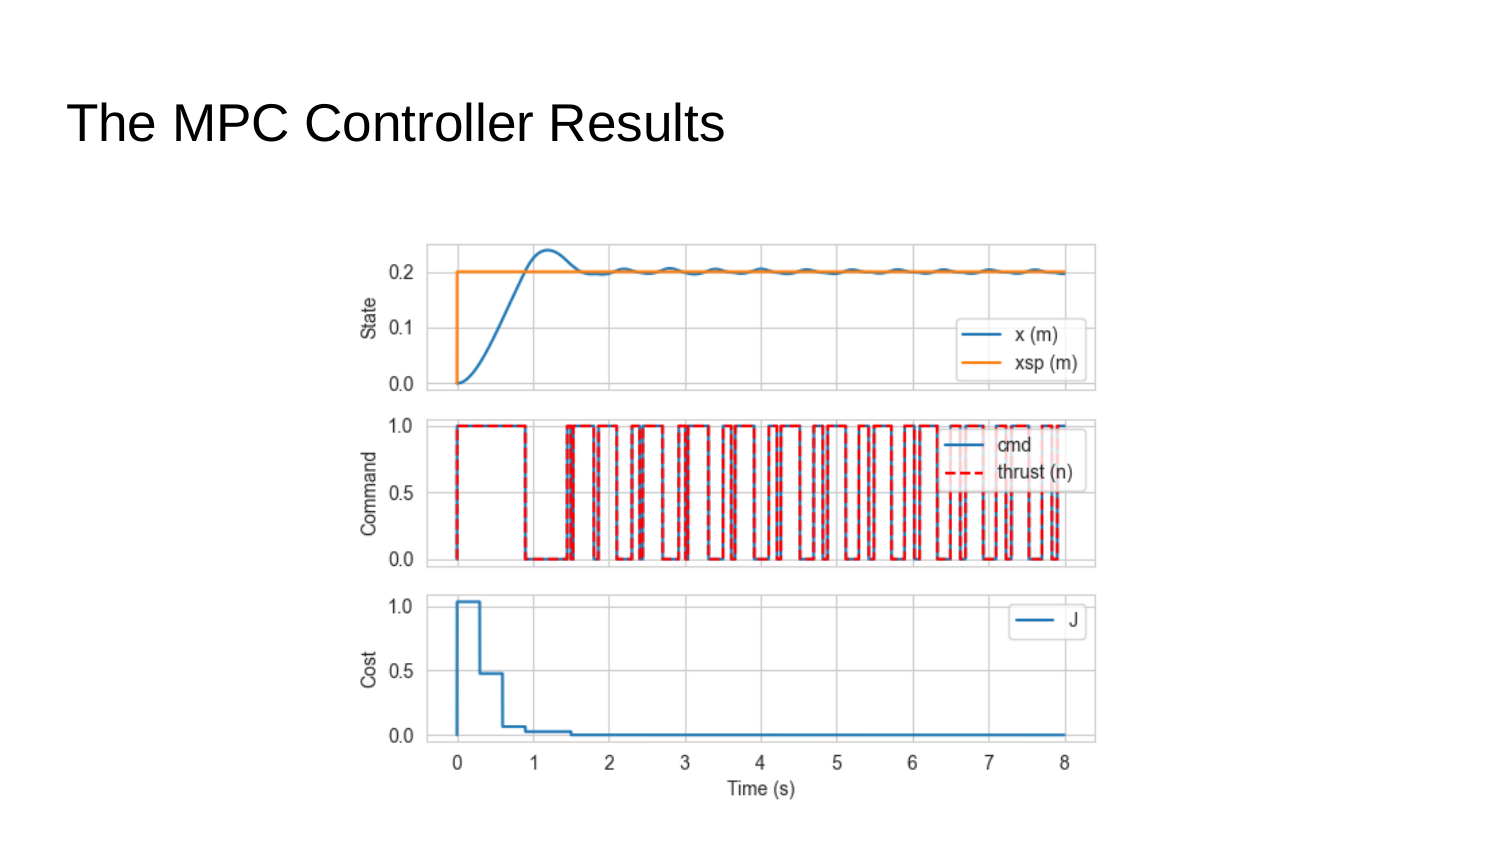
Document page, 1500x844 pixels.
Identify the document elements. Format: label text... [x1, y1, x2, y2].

title The MPC Controller Results [51, 72, 1449, 167]
picture [319, 166, 1181, 813]
